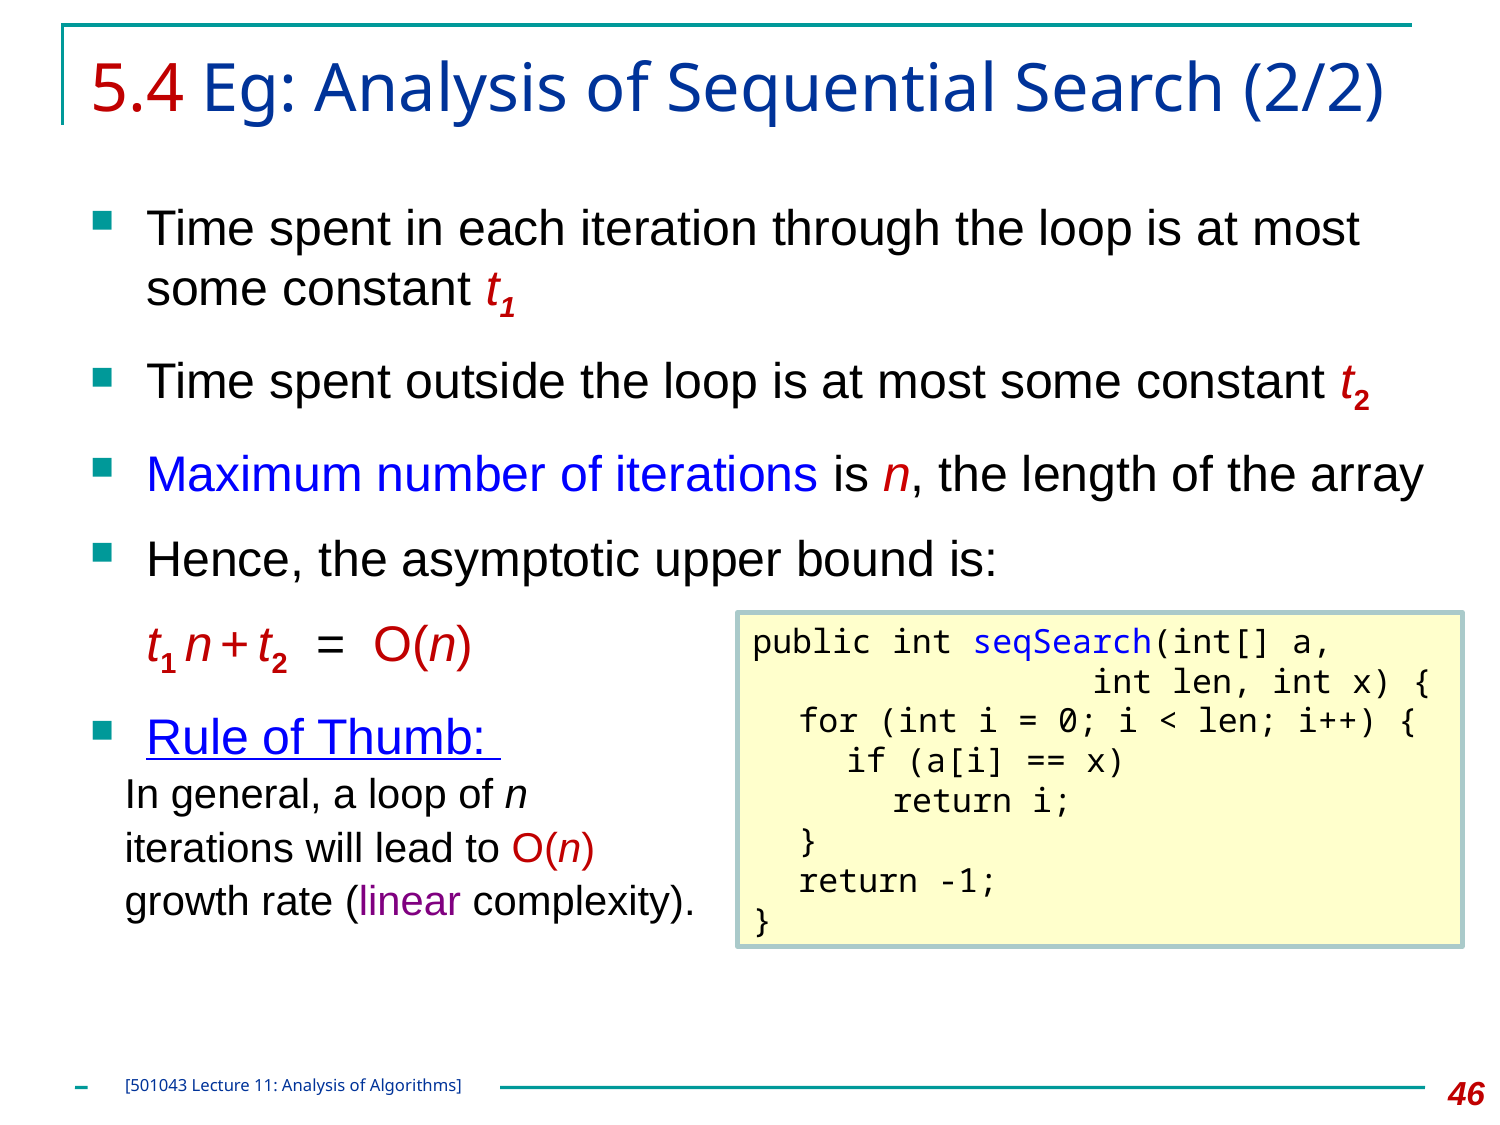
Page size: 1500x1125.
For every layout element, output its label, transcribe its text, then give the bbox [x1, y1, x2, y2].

list Time spent in each iteration through the loop is at most some constant t1 Time spent outside the loop is at most some constant t2 Maximum number of iterations is n, the length of the array Hence, the asymptotic upper bound is: t1 n + t2 = O(n) Rule of Thumb: In general, a loop of n iterations will lead to O(n) growth rate (linear complexity). [74, 187, 1463, 1013]
text_box [501043 Lecture 11: Analysis of Algorithms] [87, 1074, 500, 1100]
slide_number 46 [1400, 1065, 1500, 1125]
title 5.4 Eg: Analysis of Sequential Search (2/2) [74, 37, 1476, 168]
text_box public int seqSearch(int[] a, int len, int x) { for (int i = 0; i < len; i++) { if (a[i] == x) return i; } return -1; } [735, 610, 1465, 949]
